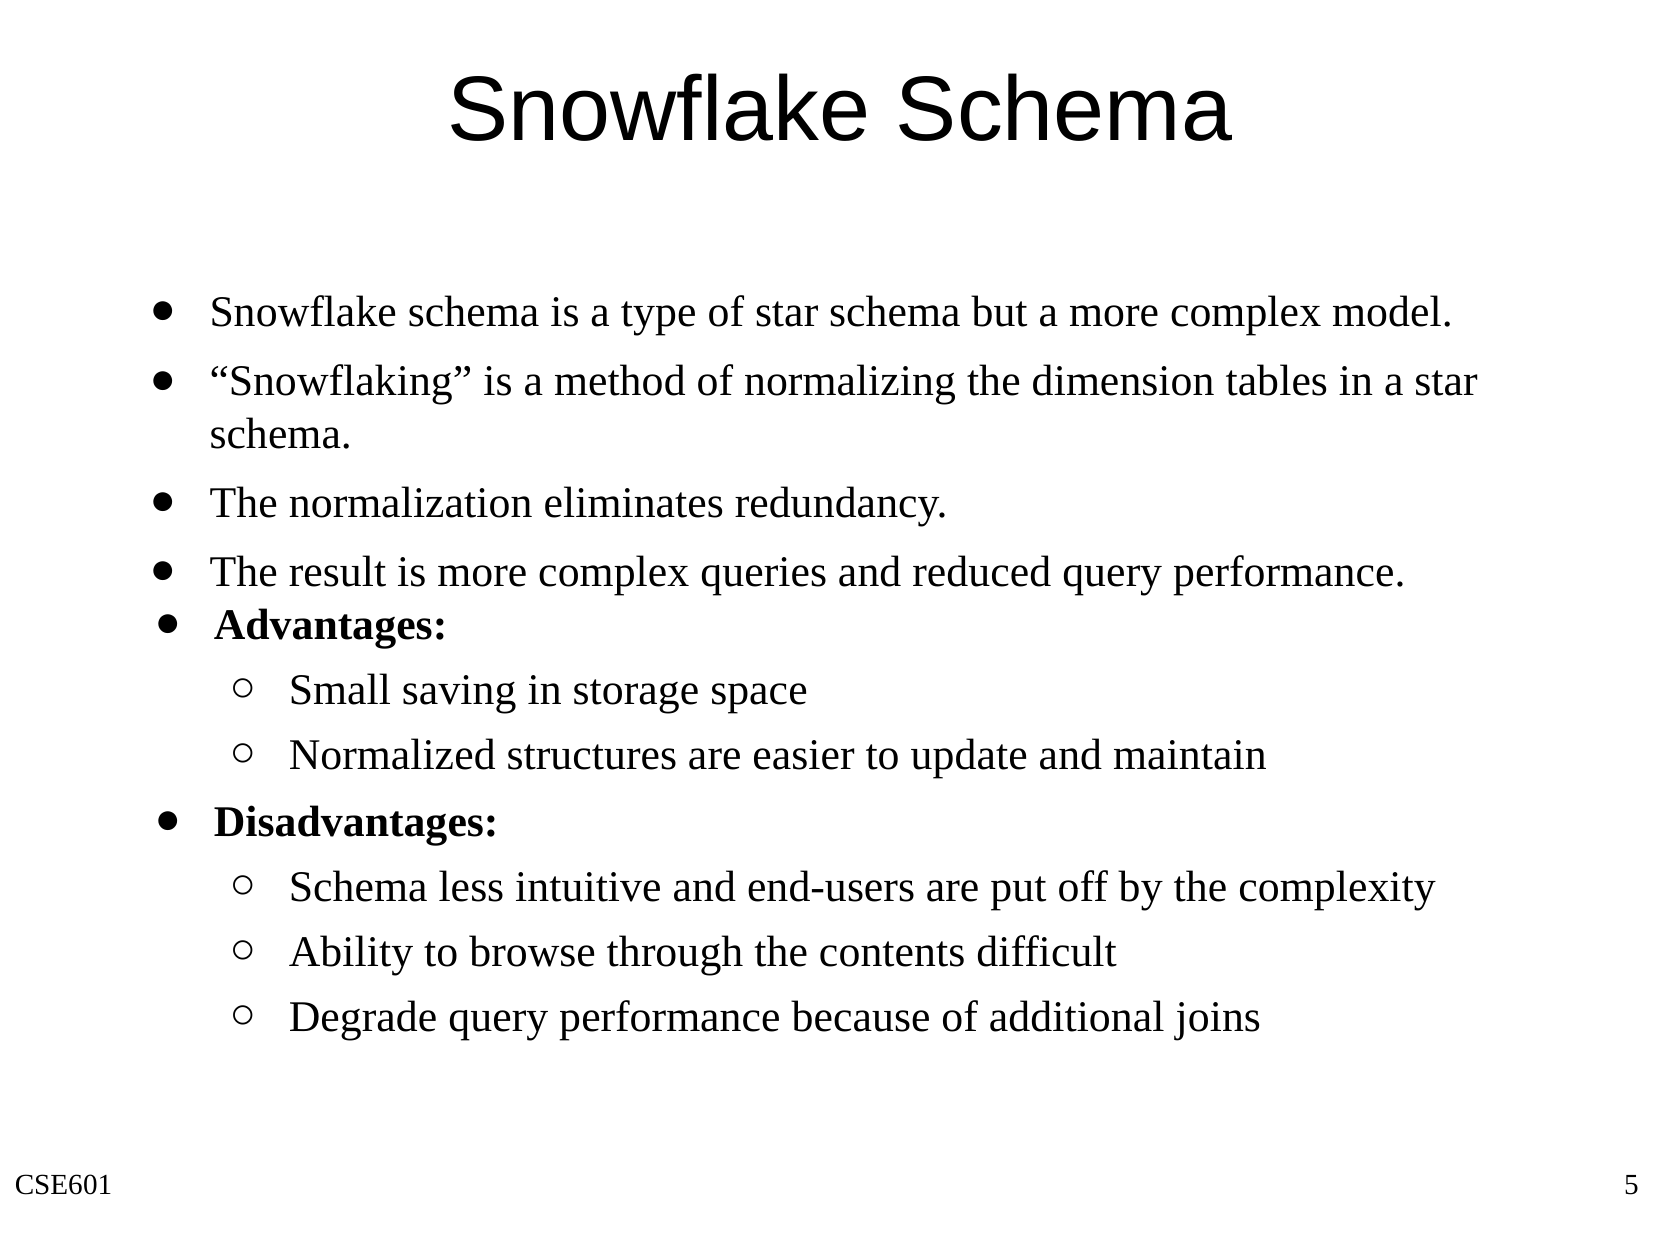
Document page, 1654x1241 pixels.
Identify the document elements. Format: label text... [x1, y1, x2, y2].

text_box CSE601 [0, 1157, 524, 1240]
text_box ‹#› [1309, 1157, 1654, 1240]
text_box Snowflake schema is a type of star schema but a more complex model. “Snowflaking” is a method of normalizing the dimension tables in a star schema. The normalization eliminates redundancy. The result is more complex queries and reduced query performance. Advantages: Small saving in storage space Normalized structures are easier to update and maintain Disadvantages: Schema less intuitive and end-users are put off by the complexity Ability to browse through the contents difficult Degrade query performance because of additional joins [123, 275, 1530, 1089]
text_box Snowflake Schema [68, 0, 1612, 207]
